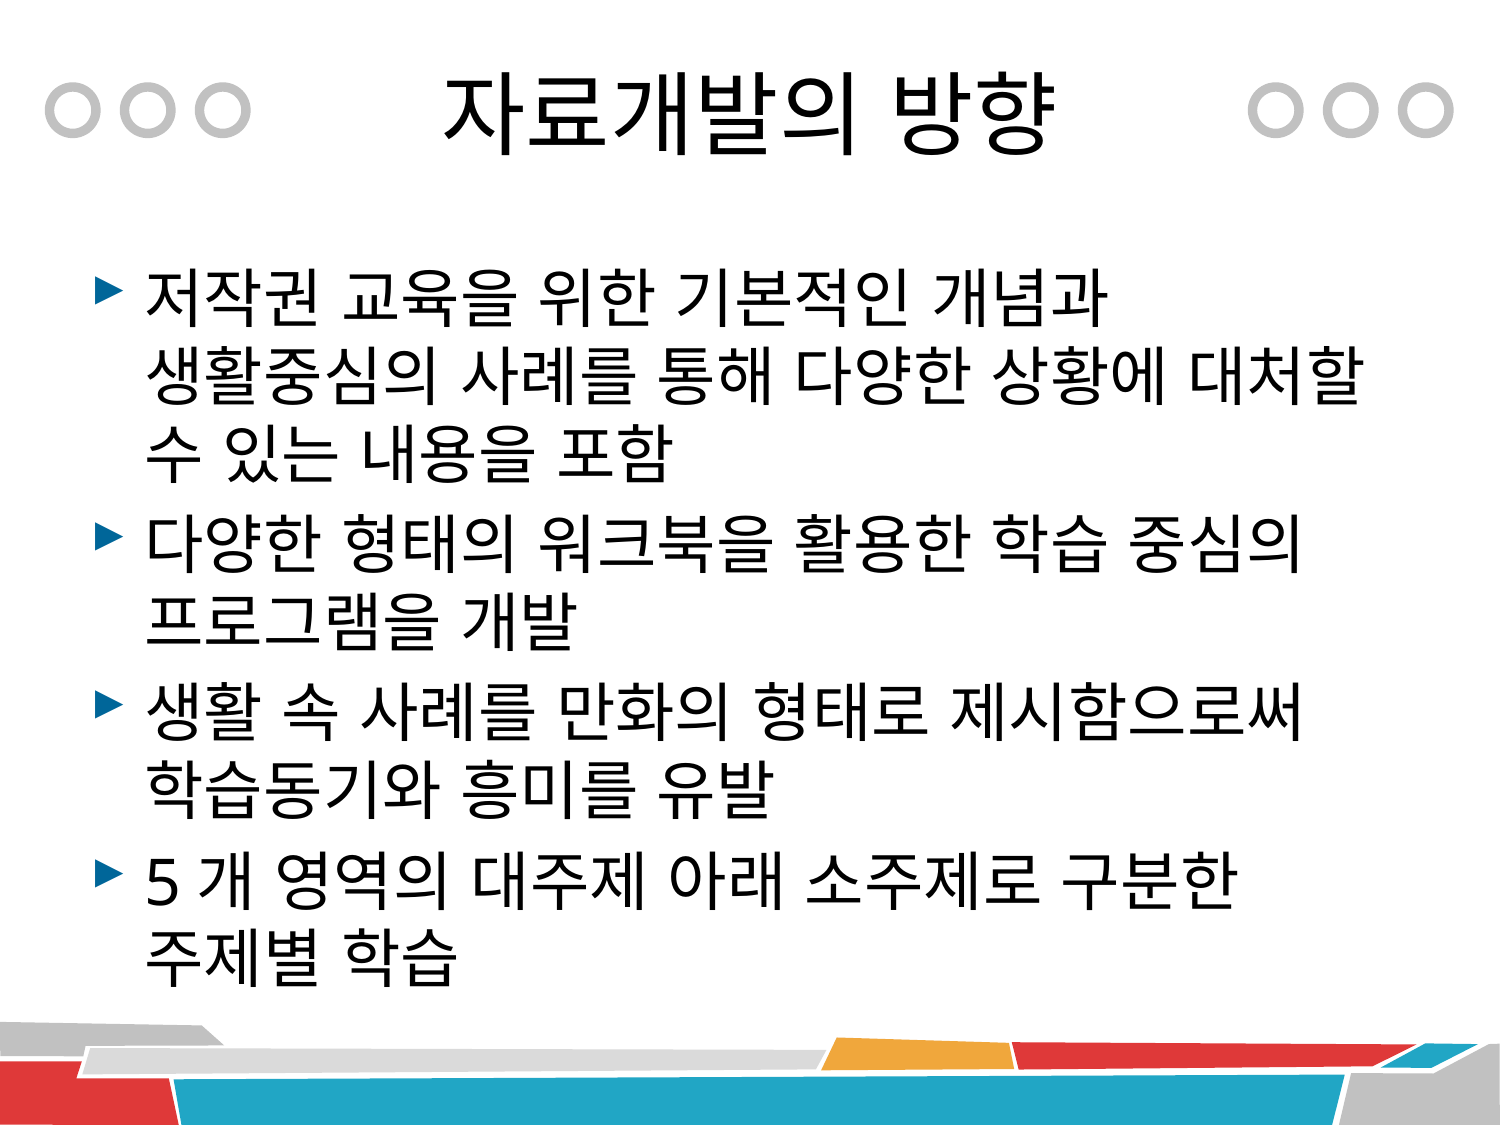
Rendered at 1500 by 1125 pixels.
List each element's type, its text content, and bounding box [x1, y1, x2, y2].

list 저작권 교육을 위한 기본적인 개념과 생활중심의 사례를 통해 다양한 상황에 대처할 수 있는 내용을 포함 다양한 형태의 워크북을 활용한 학습 중심의 프로그램을 개발 생활 속 사례를 만화의 형태로 제시함으로써 학습동기와 흥미를 유발 5개 영역의 대주제 아래 소주제로 구분한 주제별 학습 [75, 250, 1425, 1005]
title 자료개발의 방향 [262, 18, 1238, 206]
